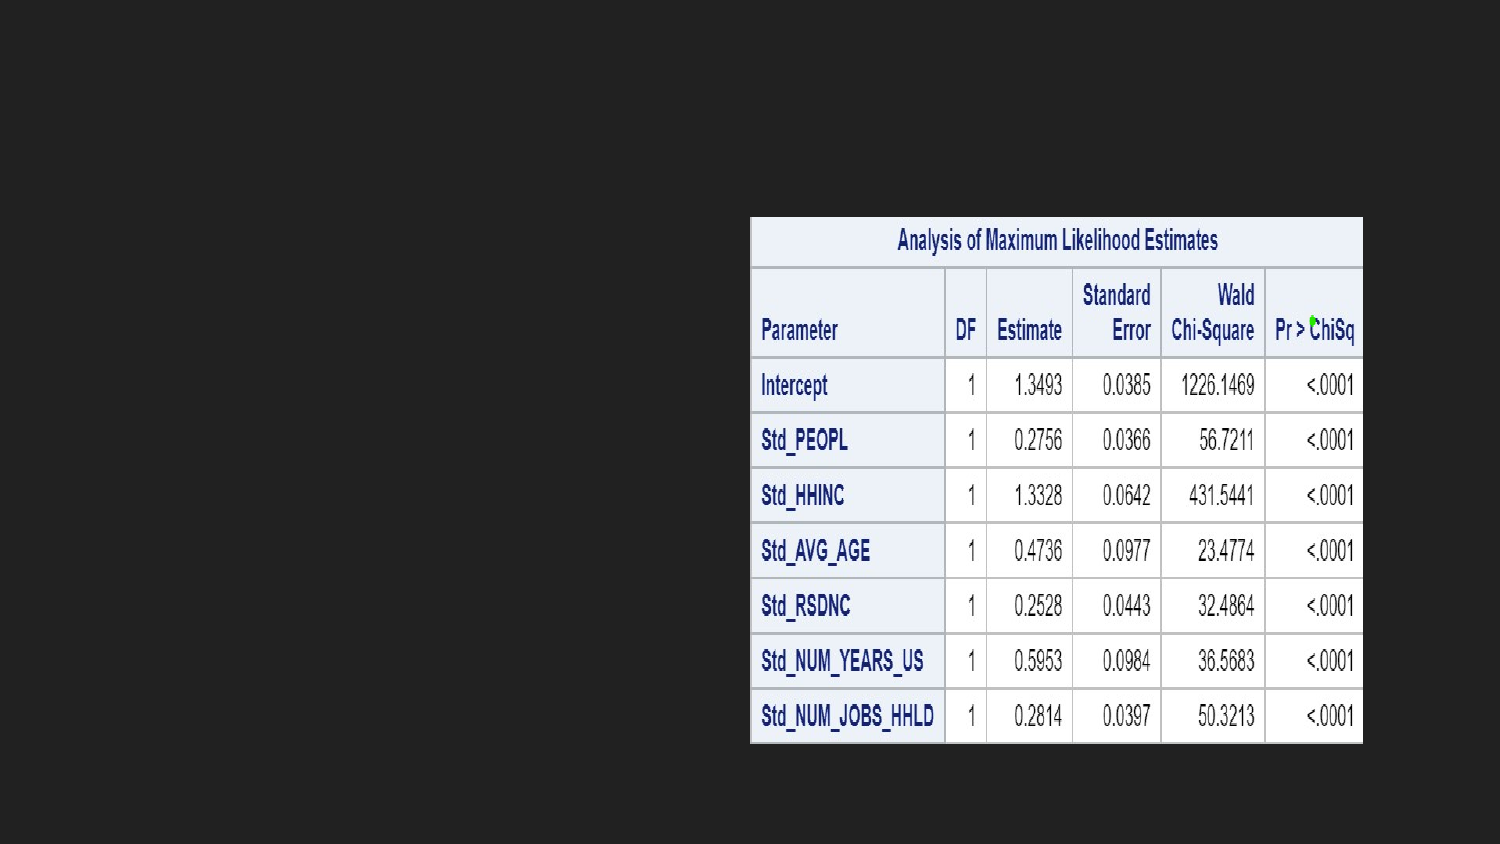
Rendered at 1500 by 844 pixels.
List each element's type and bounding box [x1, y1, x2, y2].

picture [749, 216, 1363, 744]
